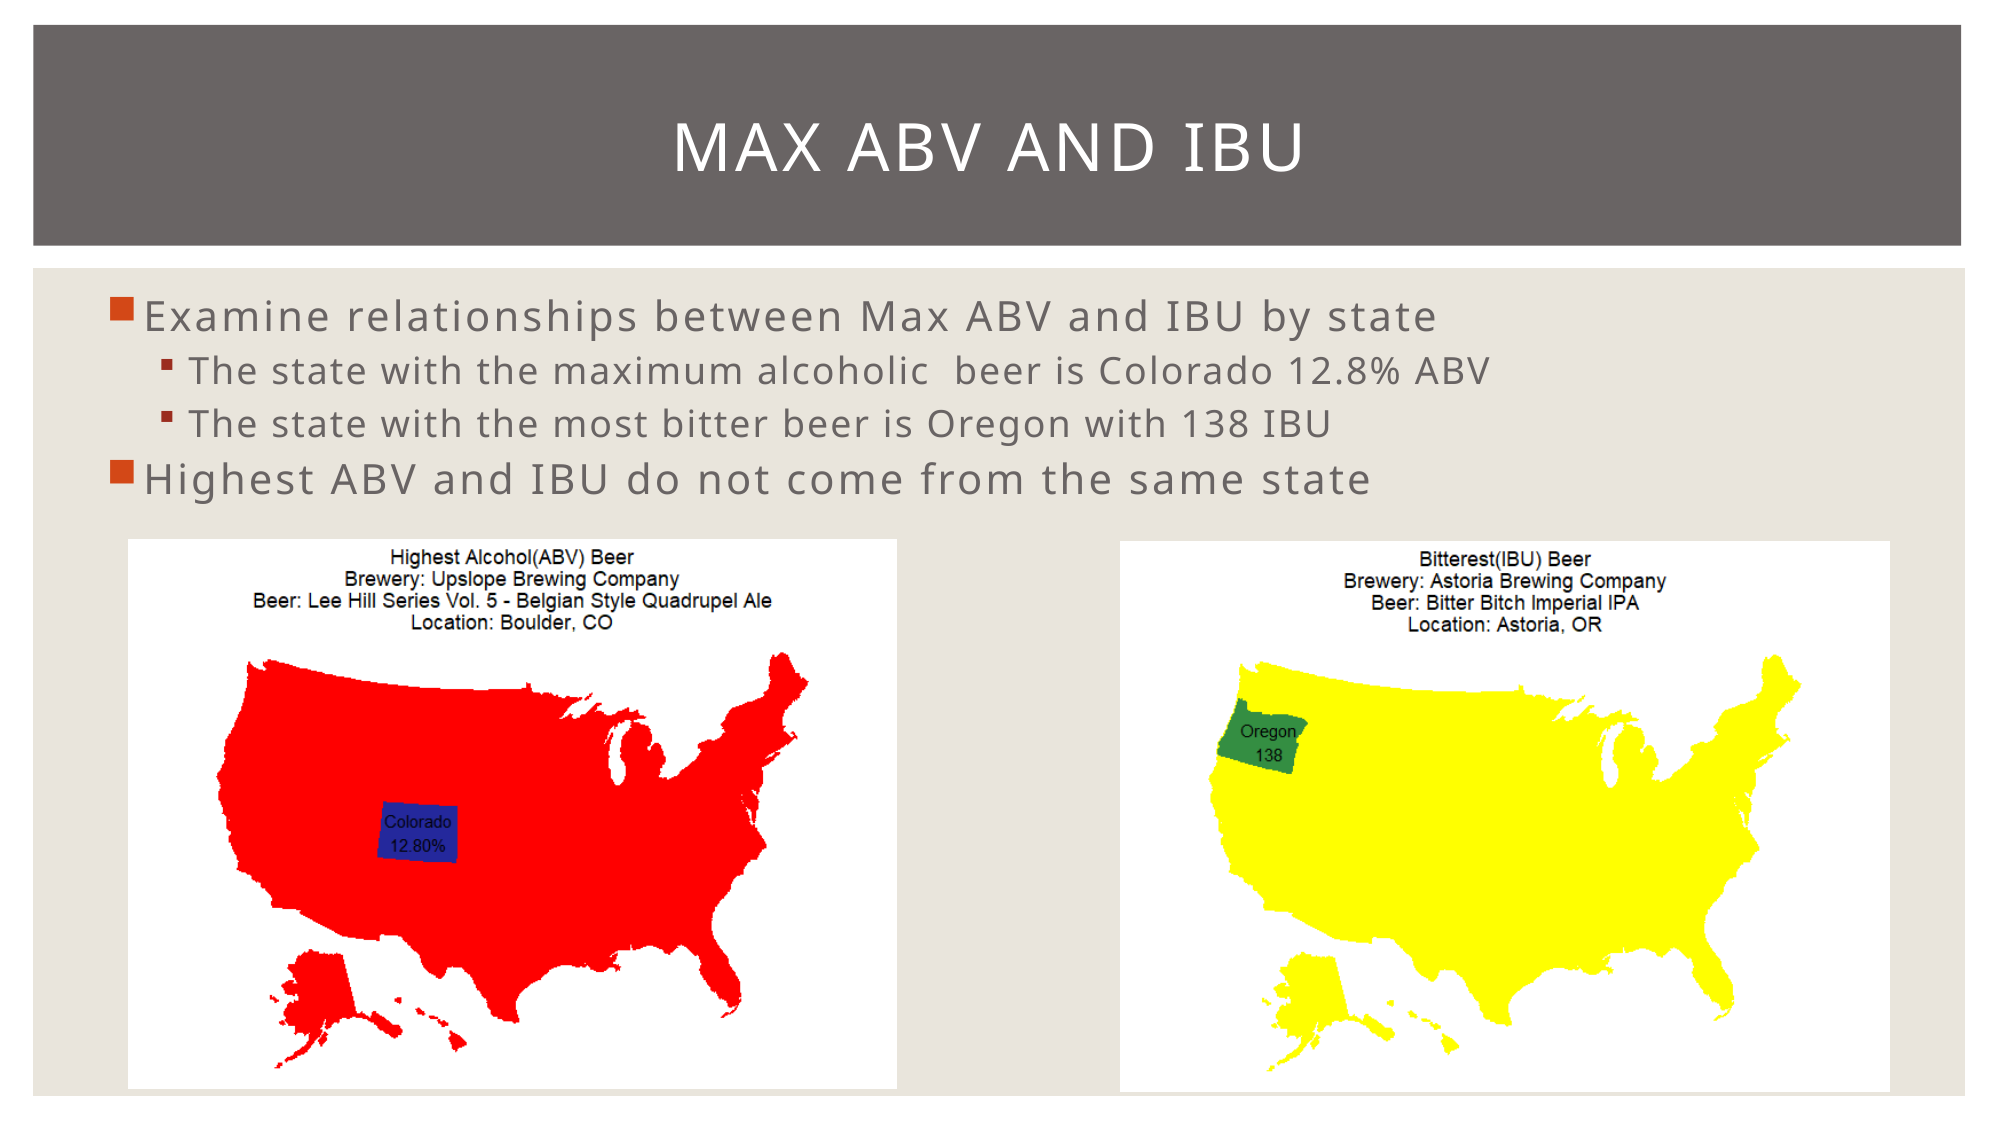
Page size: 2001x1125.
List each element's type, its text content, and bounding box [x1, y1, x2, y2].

picture [1119, 541, 1890, 1092]
list Examine relationships between Max ABV and IBU by state The state with the maximum alcoholic beer is Colorado 12.8% ABV The state with the most bitter beer is Oregon with 138 IBU Highest ABV and IBU do not come from the same state [83, 281, 1923, 493]
picture [128, 539, 897, 1089]
title Max ABV And IBU [83, 58, 1917, 232]
